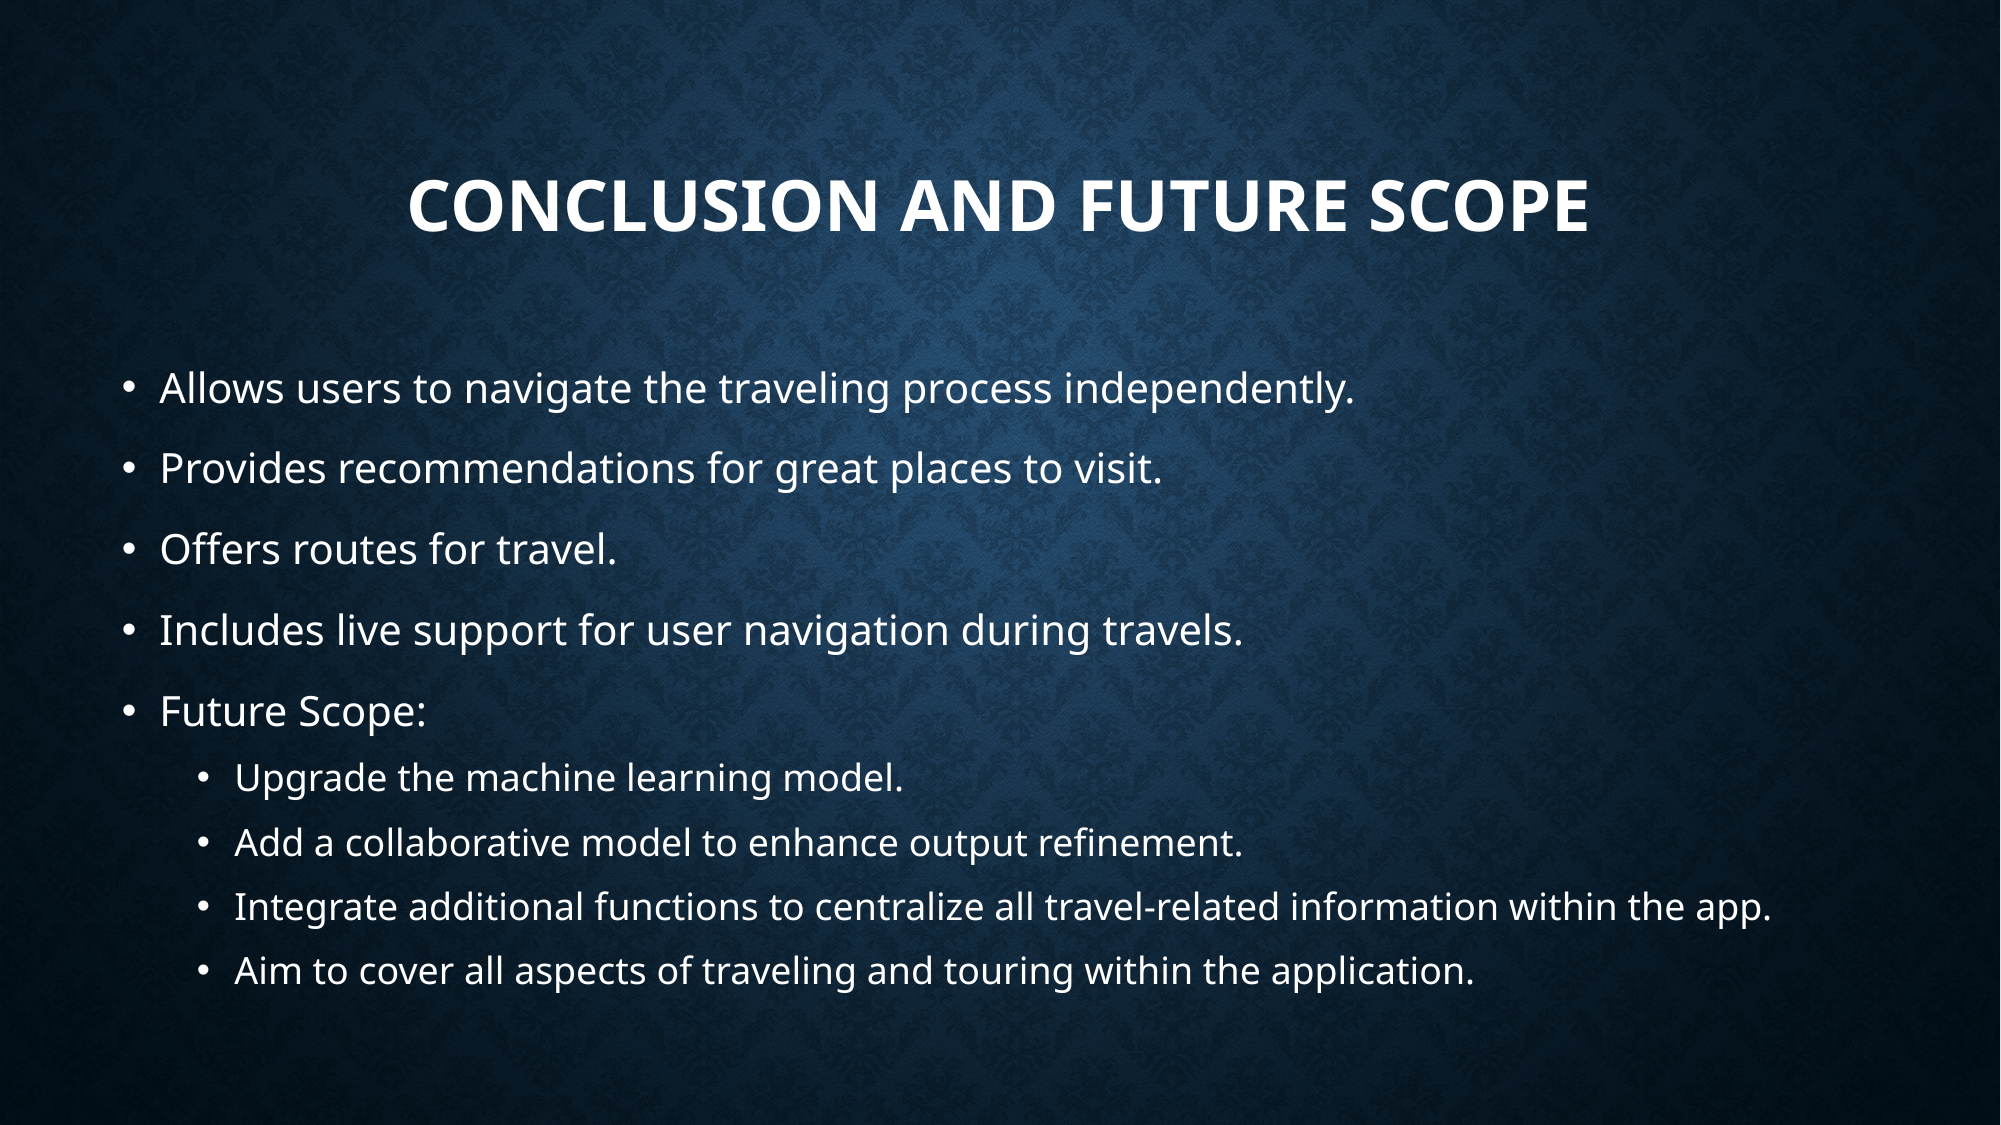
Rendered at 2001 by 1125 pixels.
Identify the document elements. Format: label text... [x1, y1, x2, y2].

list Allows users to navigate the traveling process independently. Provides recommendations for great places to visit. Offers routes for travel. Includes live support for user navigation during travels. Future Scope: Upgrade the machine learning model. Add a collaborative model to enhance output refinement. Integrate additional functions to centralize all travel-related information within the app. Aim to cover all aspects of traveling and touring within the application. [106, 343, 1837, 1096]
title Conclusion and future scope [149, 99, 1849, 318]
